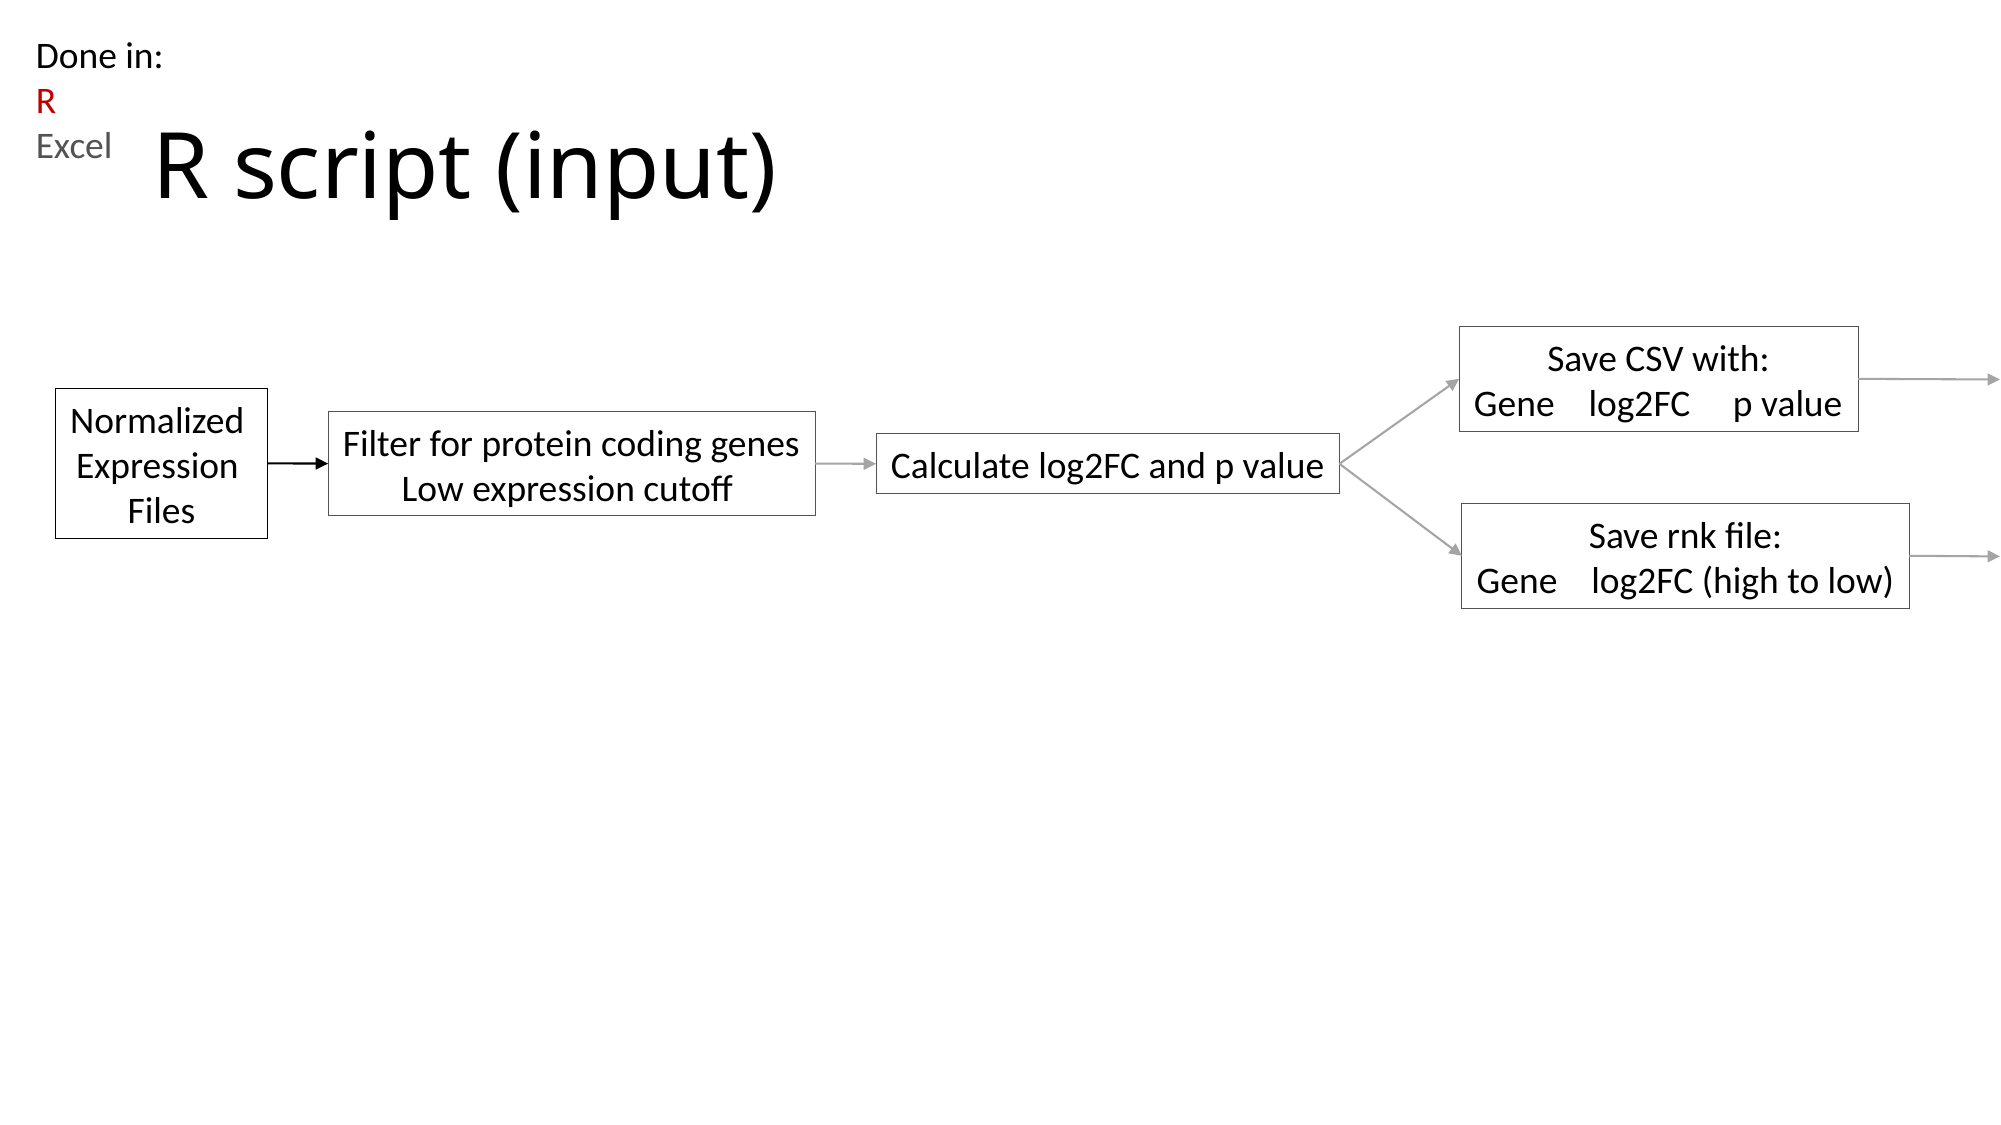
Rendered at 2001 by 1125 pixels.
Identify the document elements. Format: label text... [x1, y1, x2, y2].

title R script (input) [137, 59, 1863, 278]
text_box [1348, 464, 1452, 557]
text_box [1348, 379, 1445, 464]
text_box Calculate log2FC and p value [876, 433, 1340, 494]
text_box Done in: R Excel [21, 23, 179, 174]
text_box Save CSV with: Gene log2FC p value [1459, 326, 1859, 432]
text_box Filter for protein coding genes Low expression cutoff [328, 411, 816, 516]
text_box Save rnk file: Gene log2FC (high to low) [1461, 503, 1910, 609]
text_box Normalized Expression Files [55, 388, 268, 539]
